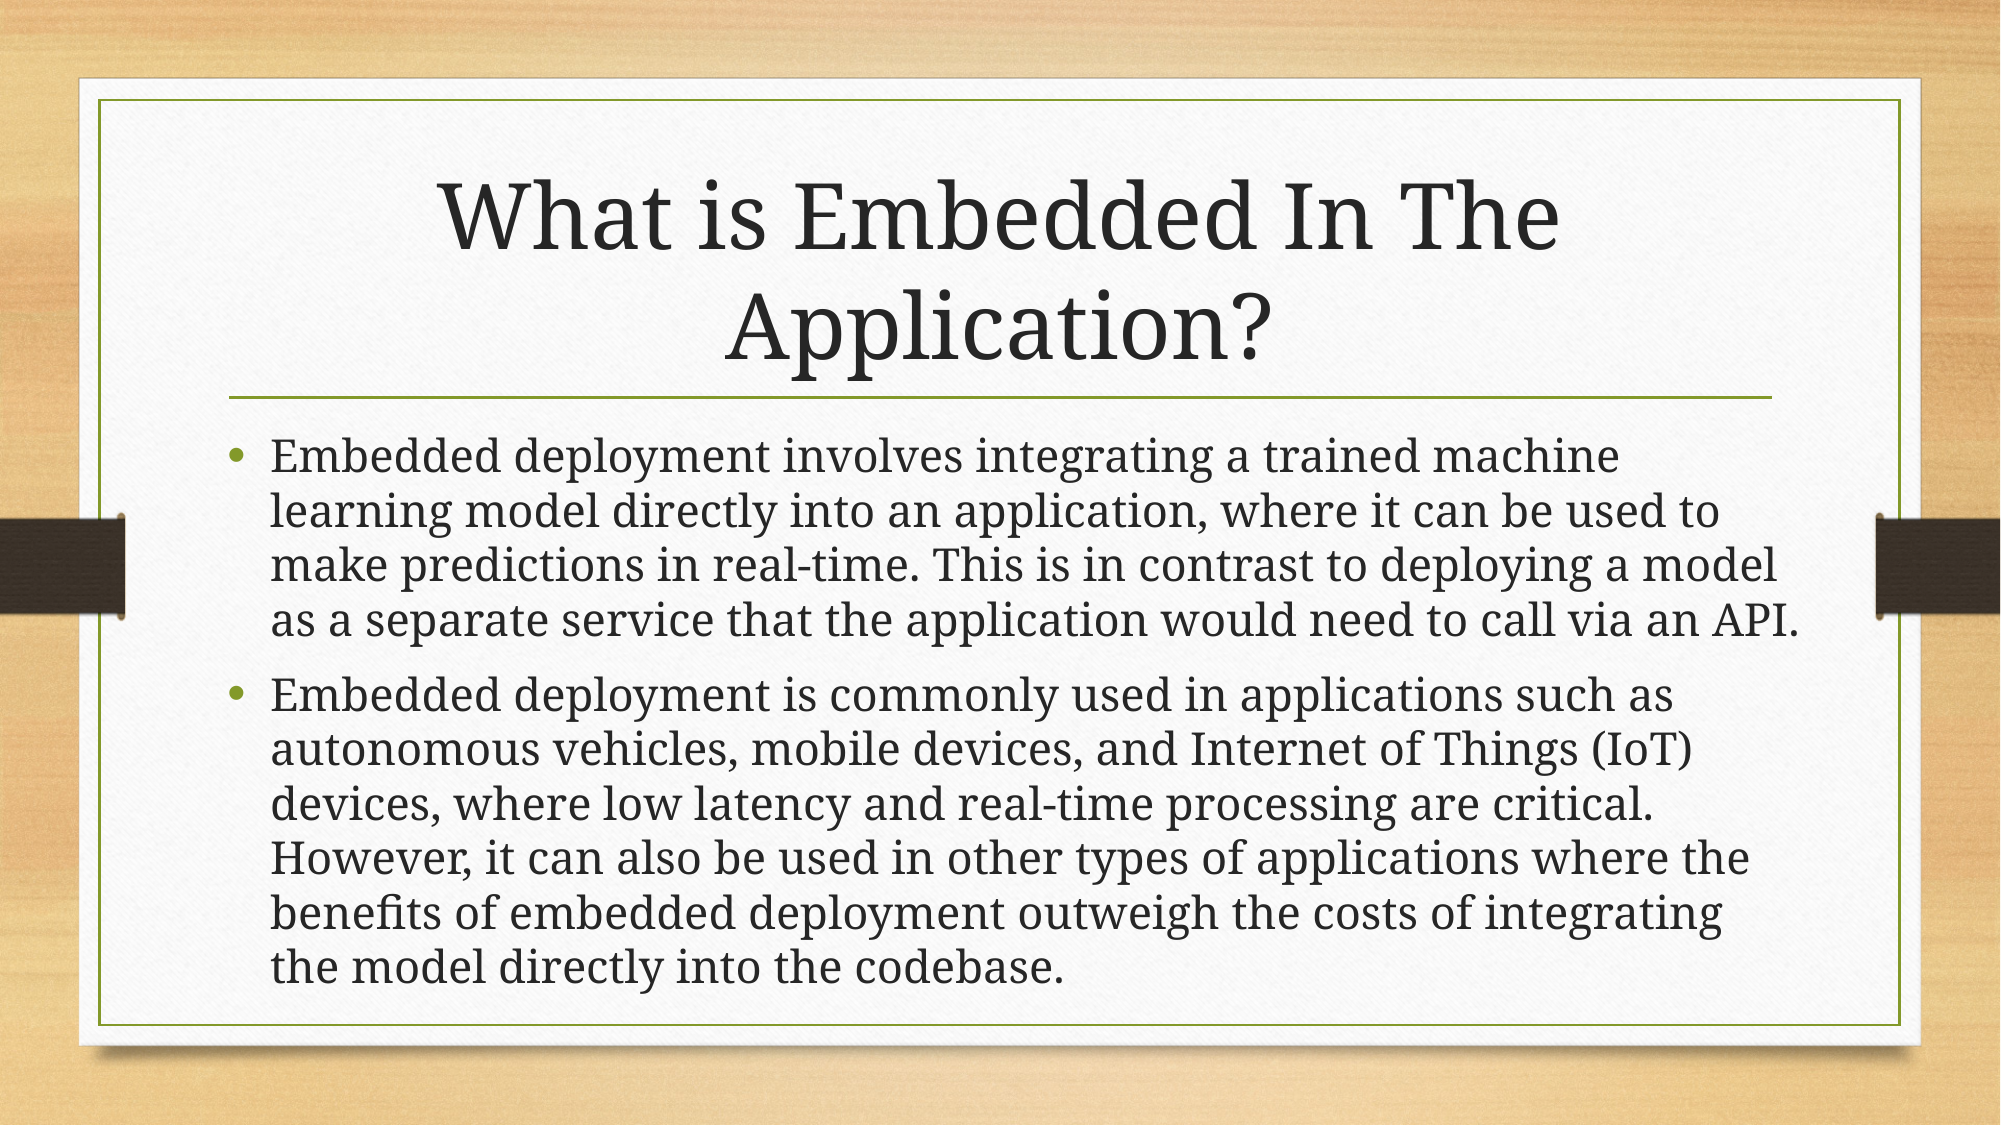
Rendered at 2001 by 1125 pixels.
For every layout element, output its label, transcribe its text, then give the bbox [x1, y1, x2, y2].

picture [0, 0, 2001, 1125]
title What is Embedded In The Application? [212, 161, 1788, 375]
list Embedded deployment involves integrating a trained machine learning model directly into an application, where it can be used to make predictions in real-time. This is in contrast to deploying a model as a separate service that the application would need to call via an API. Embedded deployment is commonly used in applications such as autonomous vehicles, mobile devices, and Internet of Things (IoT) devices, where low latency and real-time processing are critical. However, it can also be used in other types of applications where the benefits of embedded deployment outweigh the costs of integrating the model directly into the codebase. [212, 419, 1818, 1012]
